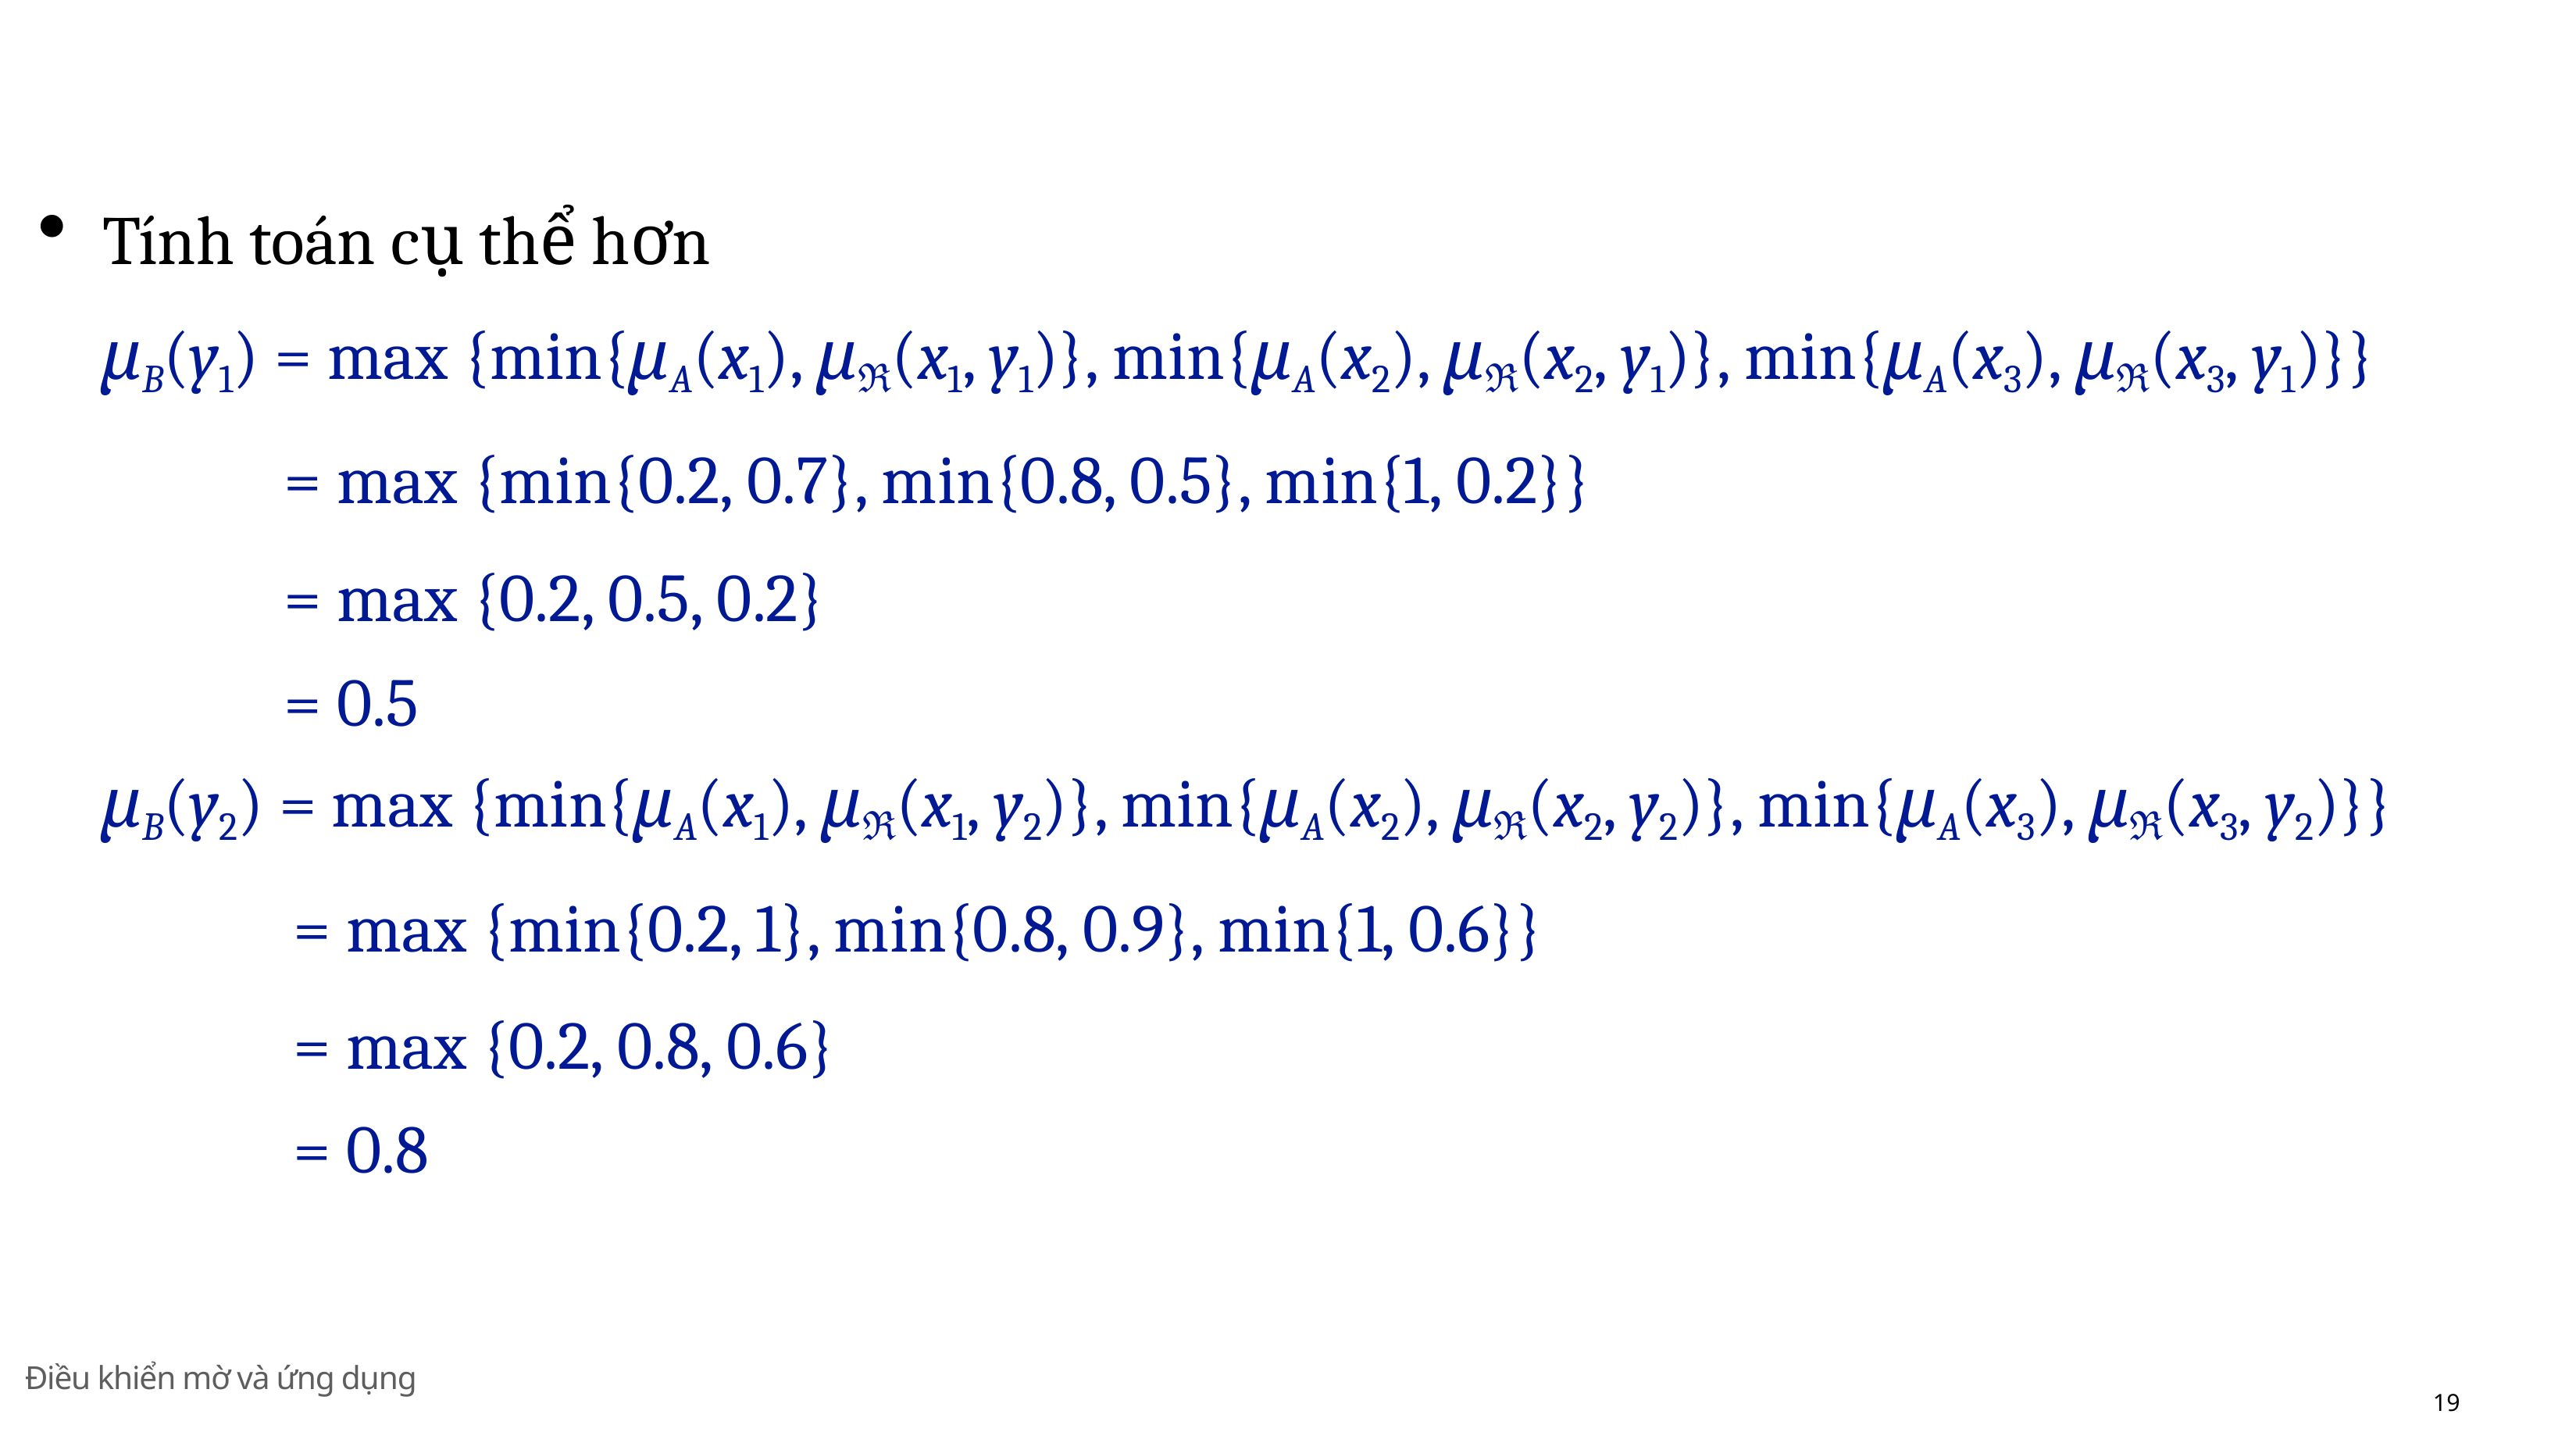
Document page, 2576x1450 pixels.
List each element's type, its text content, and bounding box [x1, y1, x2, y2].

footer Điều khiển mờ và ứng dụng [23, 1355, 663, 1450]
slide_number 19 [2428, 1386, 2478, 1450]
text_box Tı́nh toán cụ thể hơn μB(y1) = max {min{μA(x1), μℜ(x1, y1)}, min{μA(x2), μℜ(x2, y1)}, min{μA(x3), μℜ(x3, y1)}} = max {min{0.2, 0.7}, min{0.8, 0.5}, min{1, 0.2}} = max {0.2, 0.5, 0.2} = 0.5 μB(y2) = max {min{μA(x1), μℜ(x1, y2)}, min{μA(x2), μℜ(x2, y2)}, min{μA(x3), μℜ(x3, y2)}} = max {min{0.2, 1}, min{0.8, 0.9}, min{1, 0.6}} = max {0.2, 0.8, 0.6} = 0.8 [28, 158, 2538, 1188]
